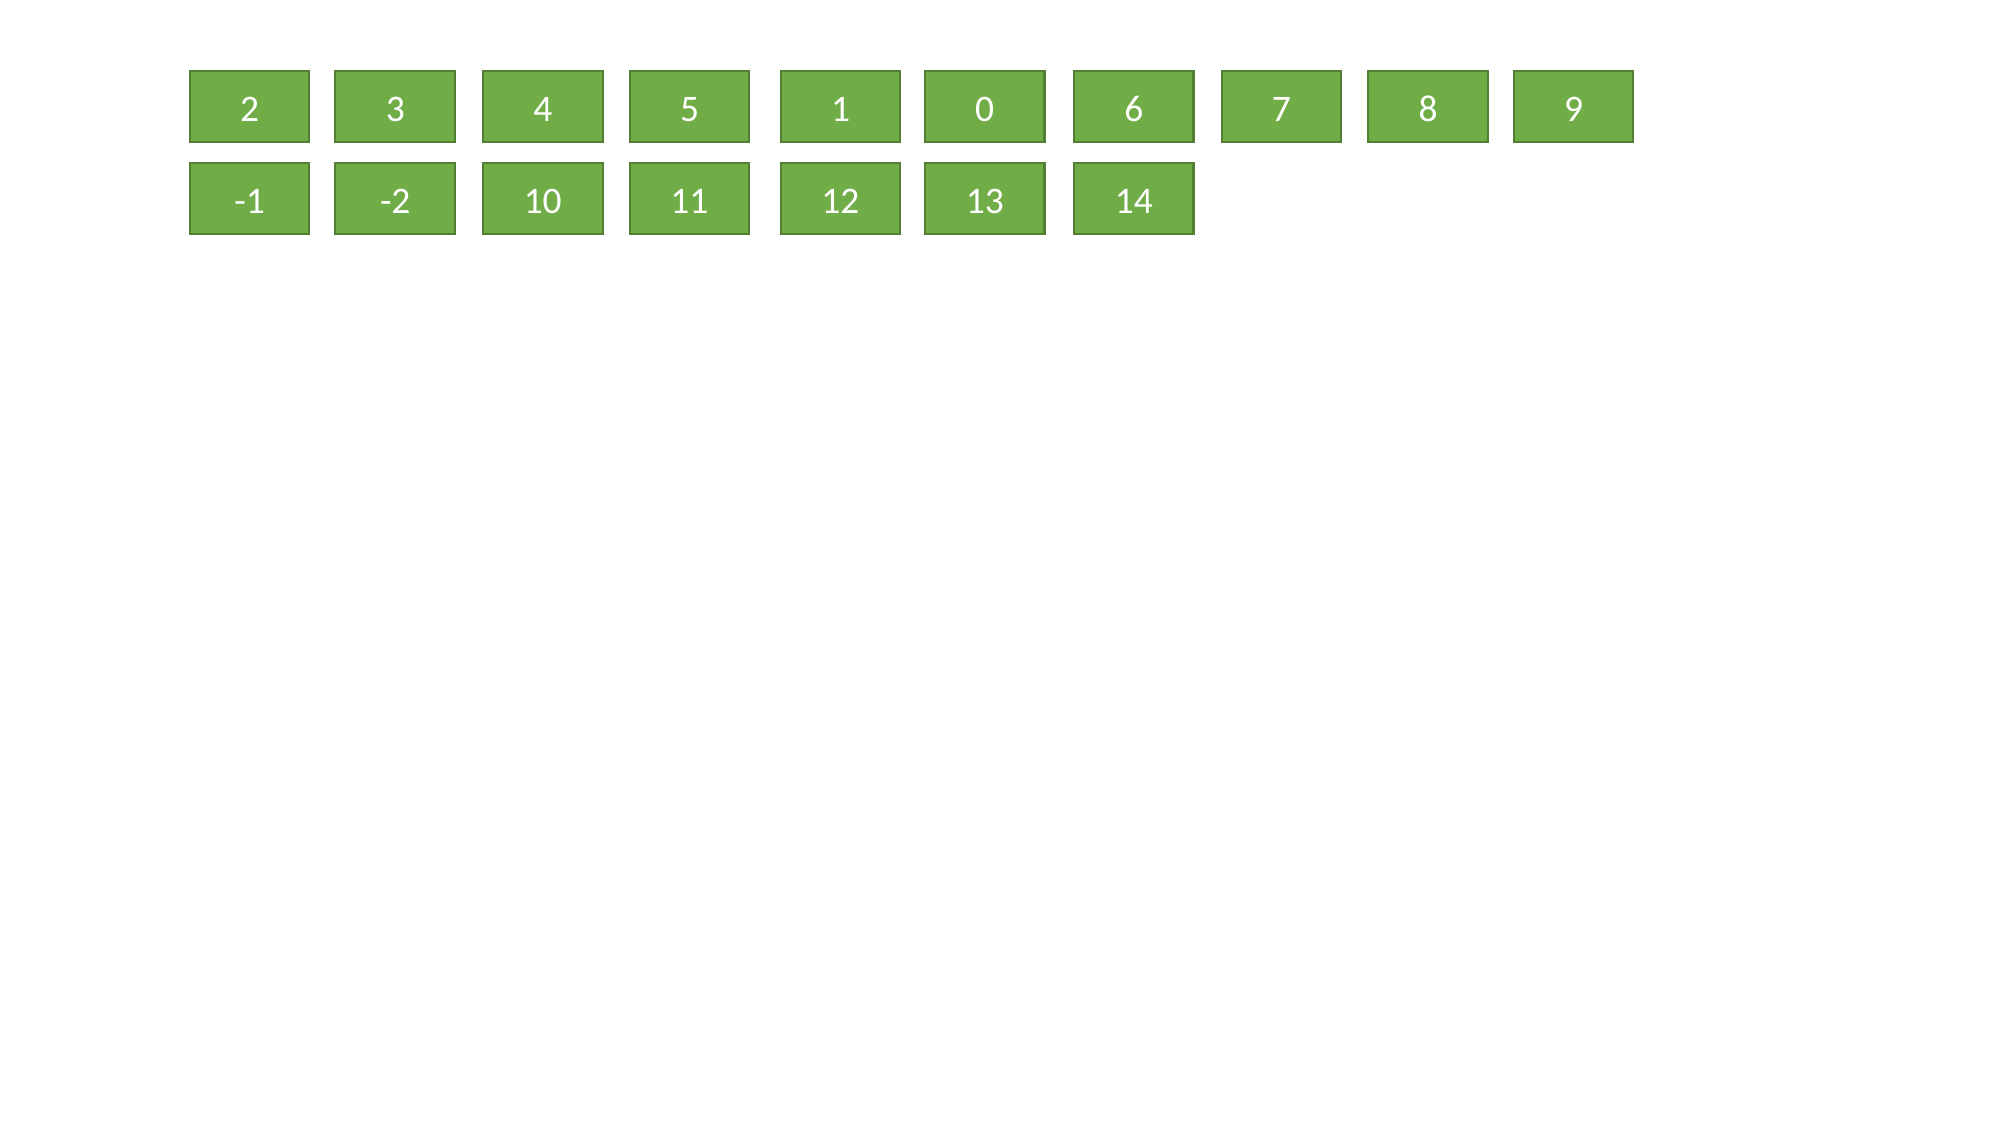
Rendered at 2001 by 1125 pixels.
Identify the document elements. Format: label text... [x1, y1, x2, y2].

text_box 2 [189, 70, 310, 143]
text_box 12 [780, 162, 901, 235]
text_box 9 [1513, 70, 1634, 143]
text_box 10 [482, 162, 604, 235]
text_box 3 [334, 70, 456, 143]
text_box 14 [1073, 162, 1195, 235]
text_box 4 [482, 70, 604, 143]
text_box 6 [1073, 70, 1195, 143]
text_box -2 [334, 162, 456, 235]
text_box 7 [1221, 70, 1342, 143]
text_box 13 [924, 162, 1046, 235]
text_box 0 [924, 70, 1046, 143]
text_box 1 [780, 70, 901, 143]
text_box 11 [629, 162, 750, 235]
text_box 8 [1367, 70, 1489, 143]
text_box 5 [629, 70, 750, 143]
text_box -1 [189, 162, 310, 235]
